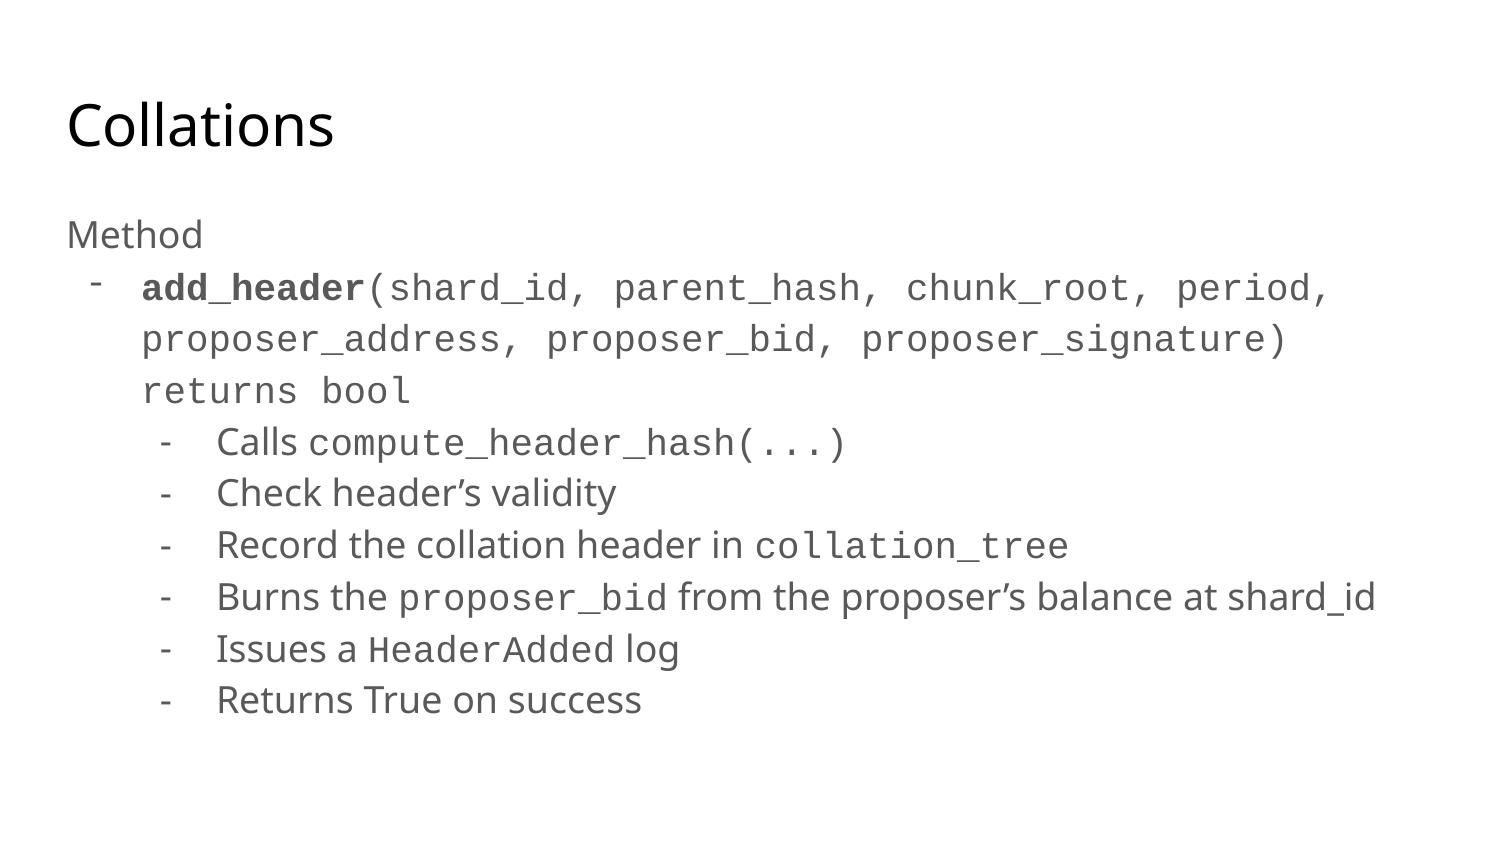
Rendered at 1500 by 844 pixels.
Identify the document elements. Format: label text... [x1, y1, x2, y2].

list Method add_header(shard_id, parent_hash, chunk_root, period, proposer_address, proposer_bid, proposer_signature) returns bool Calls compute_header_hash(...) Check header’s validity Record the collation header in collation_tree Burns the proposer_bid from the proposer’s balance at shard_id Issues a HeaderAdded log Returns True on success [51, 189, 1449, 750]
title Collations [51, 72, 1449, 167]
